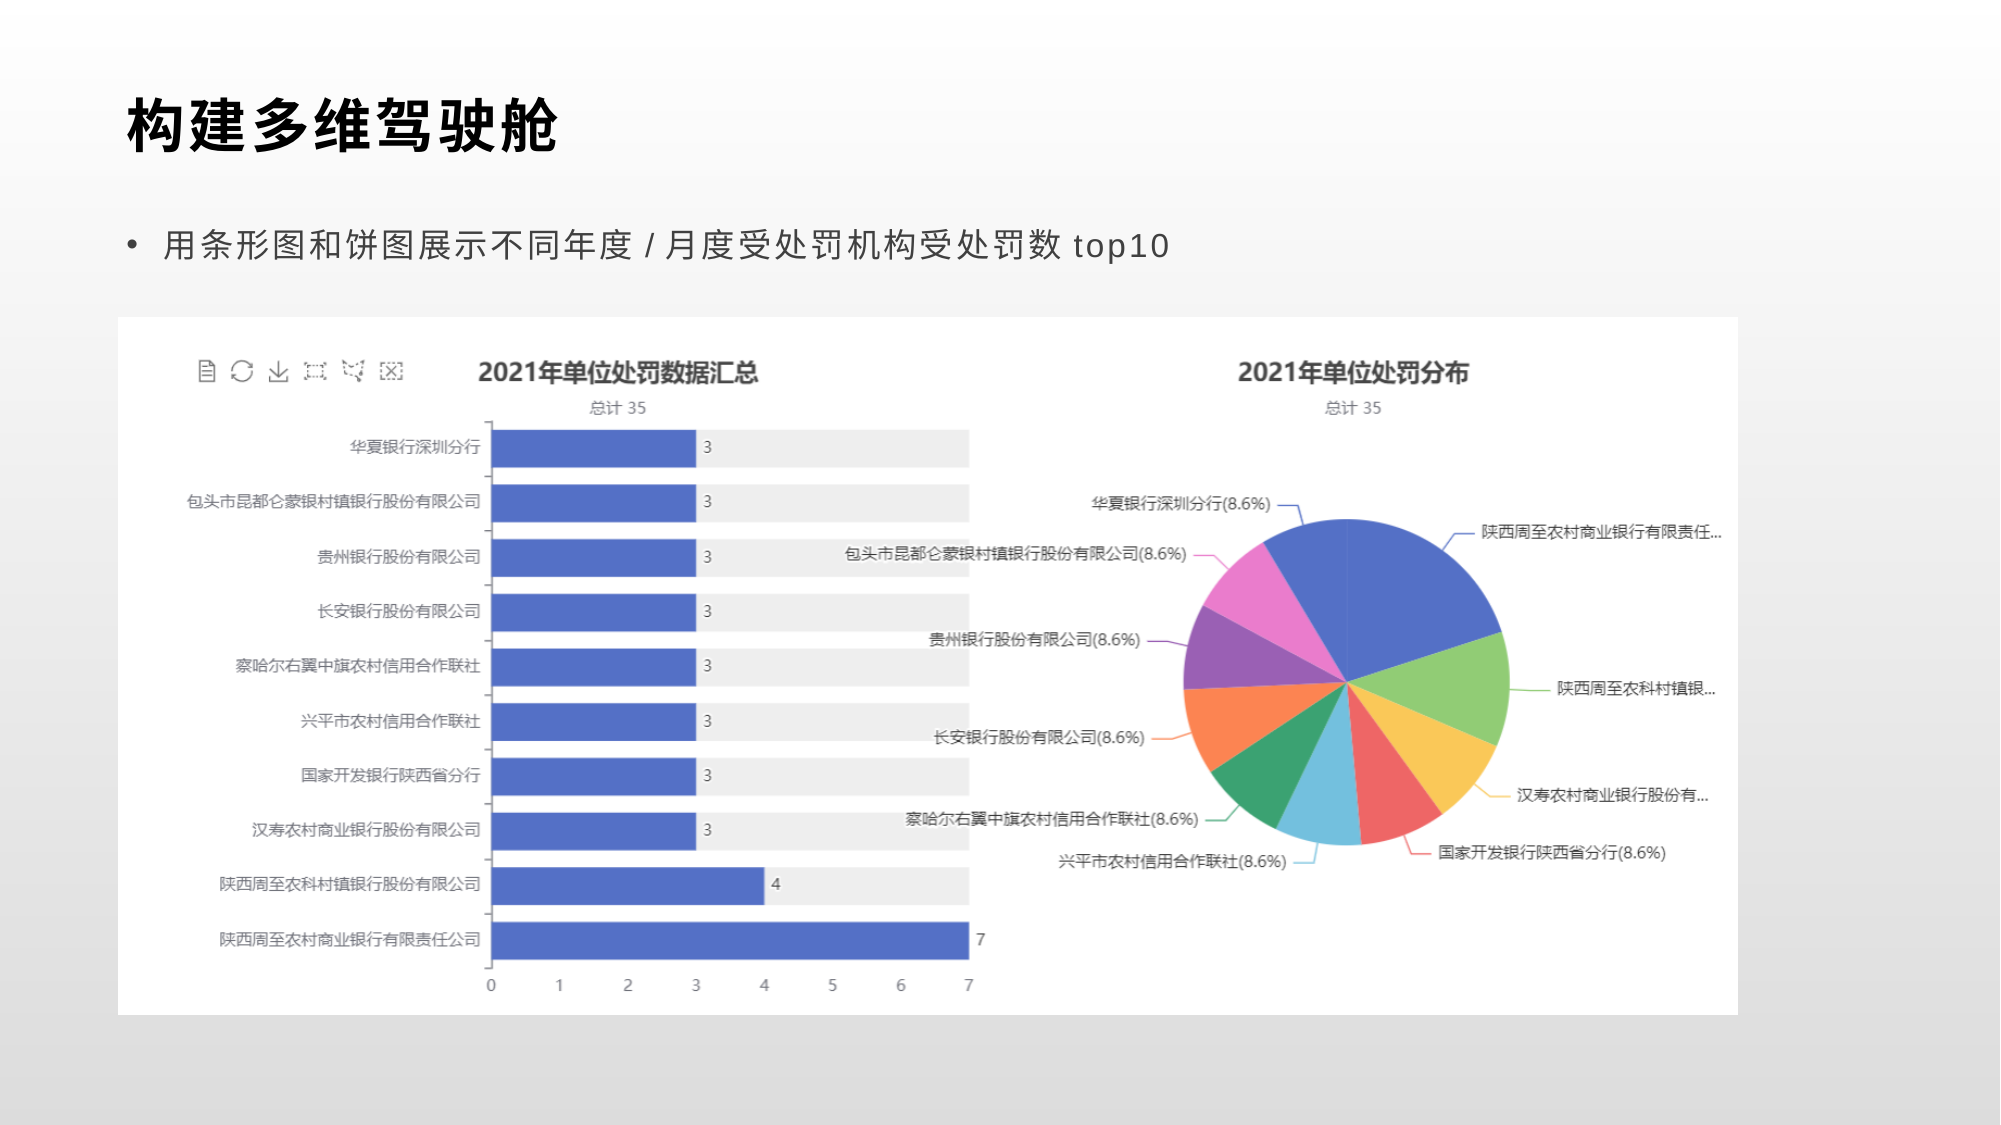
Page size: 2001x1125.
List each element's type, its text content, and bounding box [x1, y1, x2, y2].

picture [118, 317, 1738, 1015]
title 构建多维驾驶舱 [109, 70, 1891, 178]
list 用条形图和饼图展示不同年度/月度受处罚机构受处罚数top10 [109, 212, 1891, 1040]
